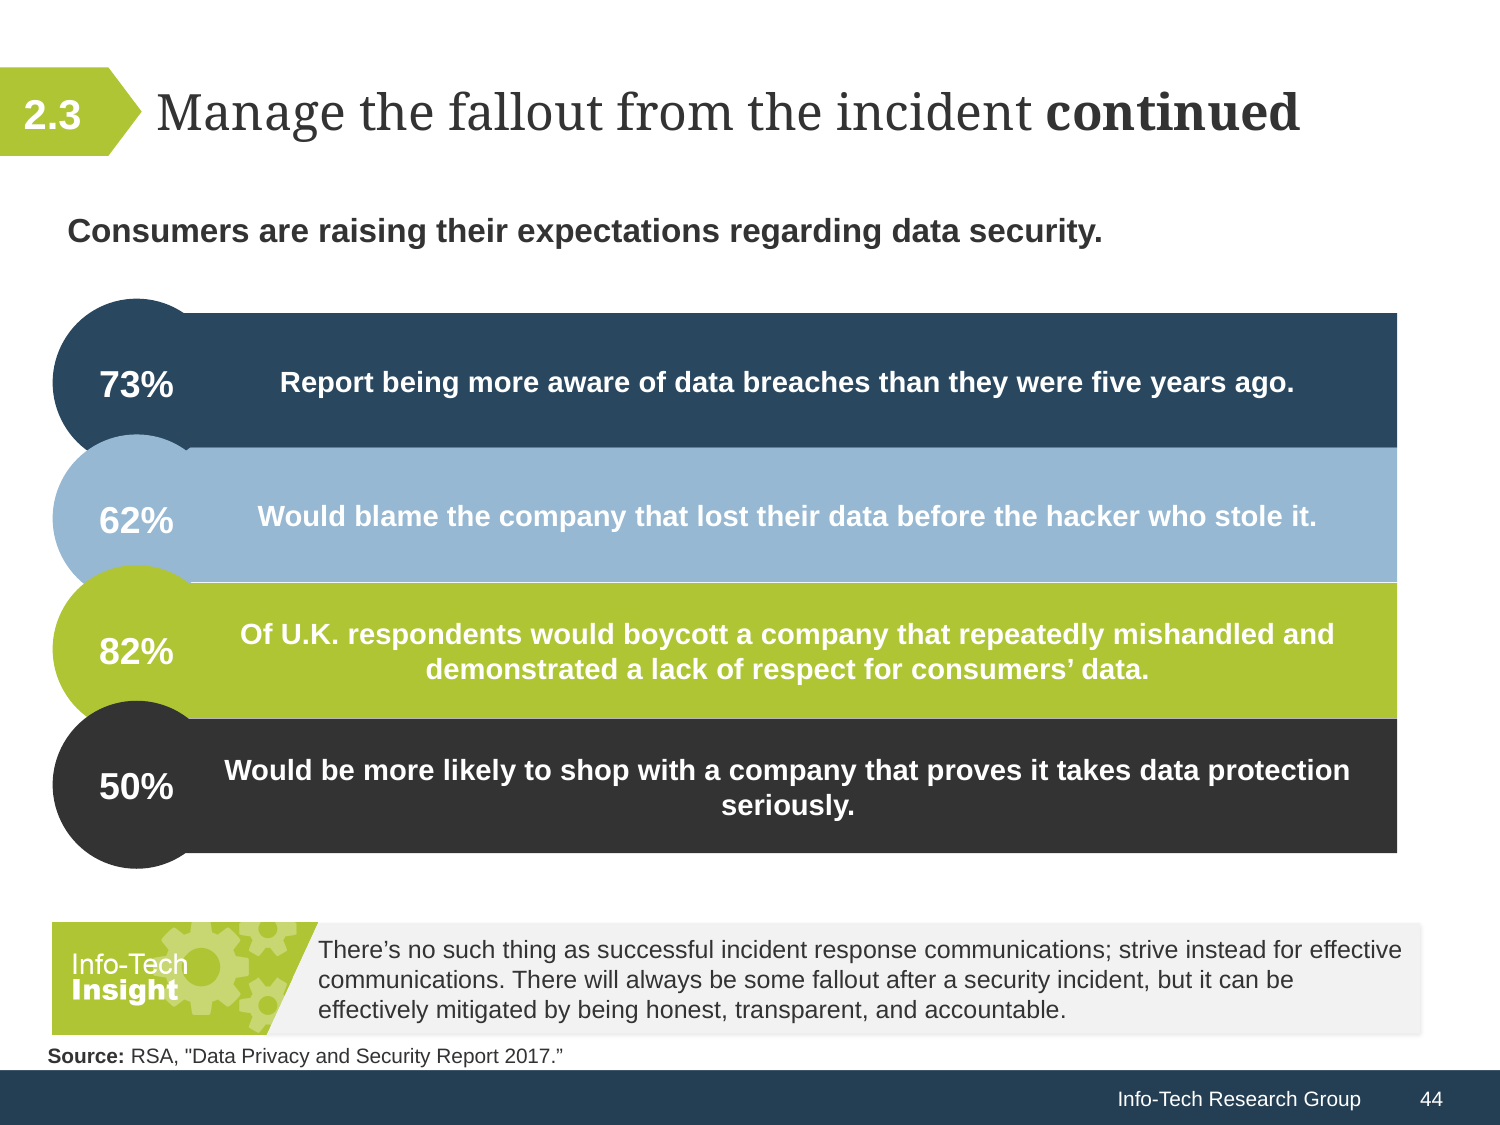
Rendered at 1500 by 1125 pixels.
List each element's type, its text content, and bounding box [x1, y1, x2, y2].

text_box 82% [50, 563, 190, 717]
text_box 73% [50, 296, 223, 450]
text_box Consumers are raising their expectations regarding data security. [52, 201, 1337, 257]
list 2.3 [0, 40, 106, 187]
text_box 62% [50, 432, 223, 584]
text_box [52, 922, 1421, 1036]
title Manage the fallout from the incident continued [141, 42, 1457, 185]
text_box Of U.K. respondents would boycott a company that repeatedly mishandled and demonstrated a lack of respect for consumers’ data. [177, 581, 1399, 720]
text_box 50% [50, 698, 223, 871]
text_box Report being more aware of data breaches than they were five years ago. [186, 311, 1399, 450]
text_box Source: RSA, "Data Privacy and Security Report 2017.” [33, 1034, 717, 1075]
text_box Would be more likely to shop with a company that proves it takes data protection seriously. [188, 720, 1399, 855]
text_box Would blame the company that lost their data before the hacker who stole it. [191, 450, 1399, 581]
